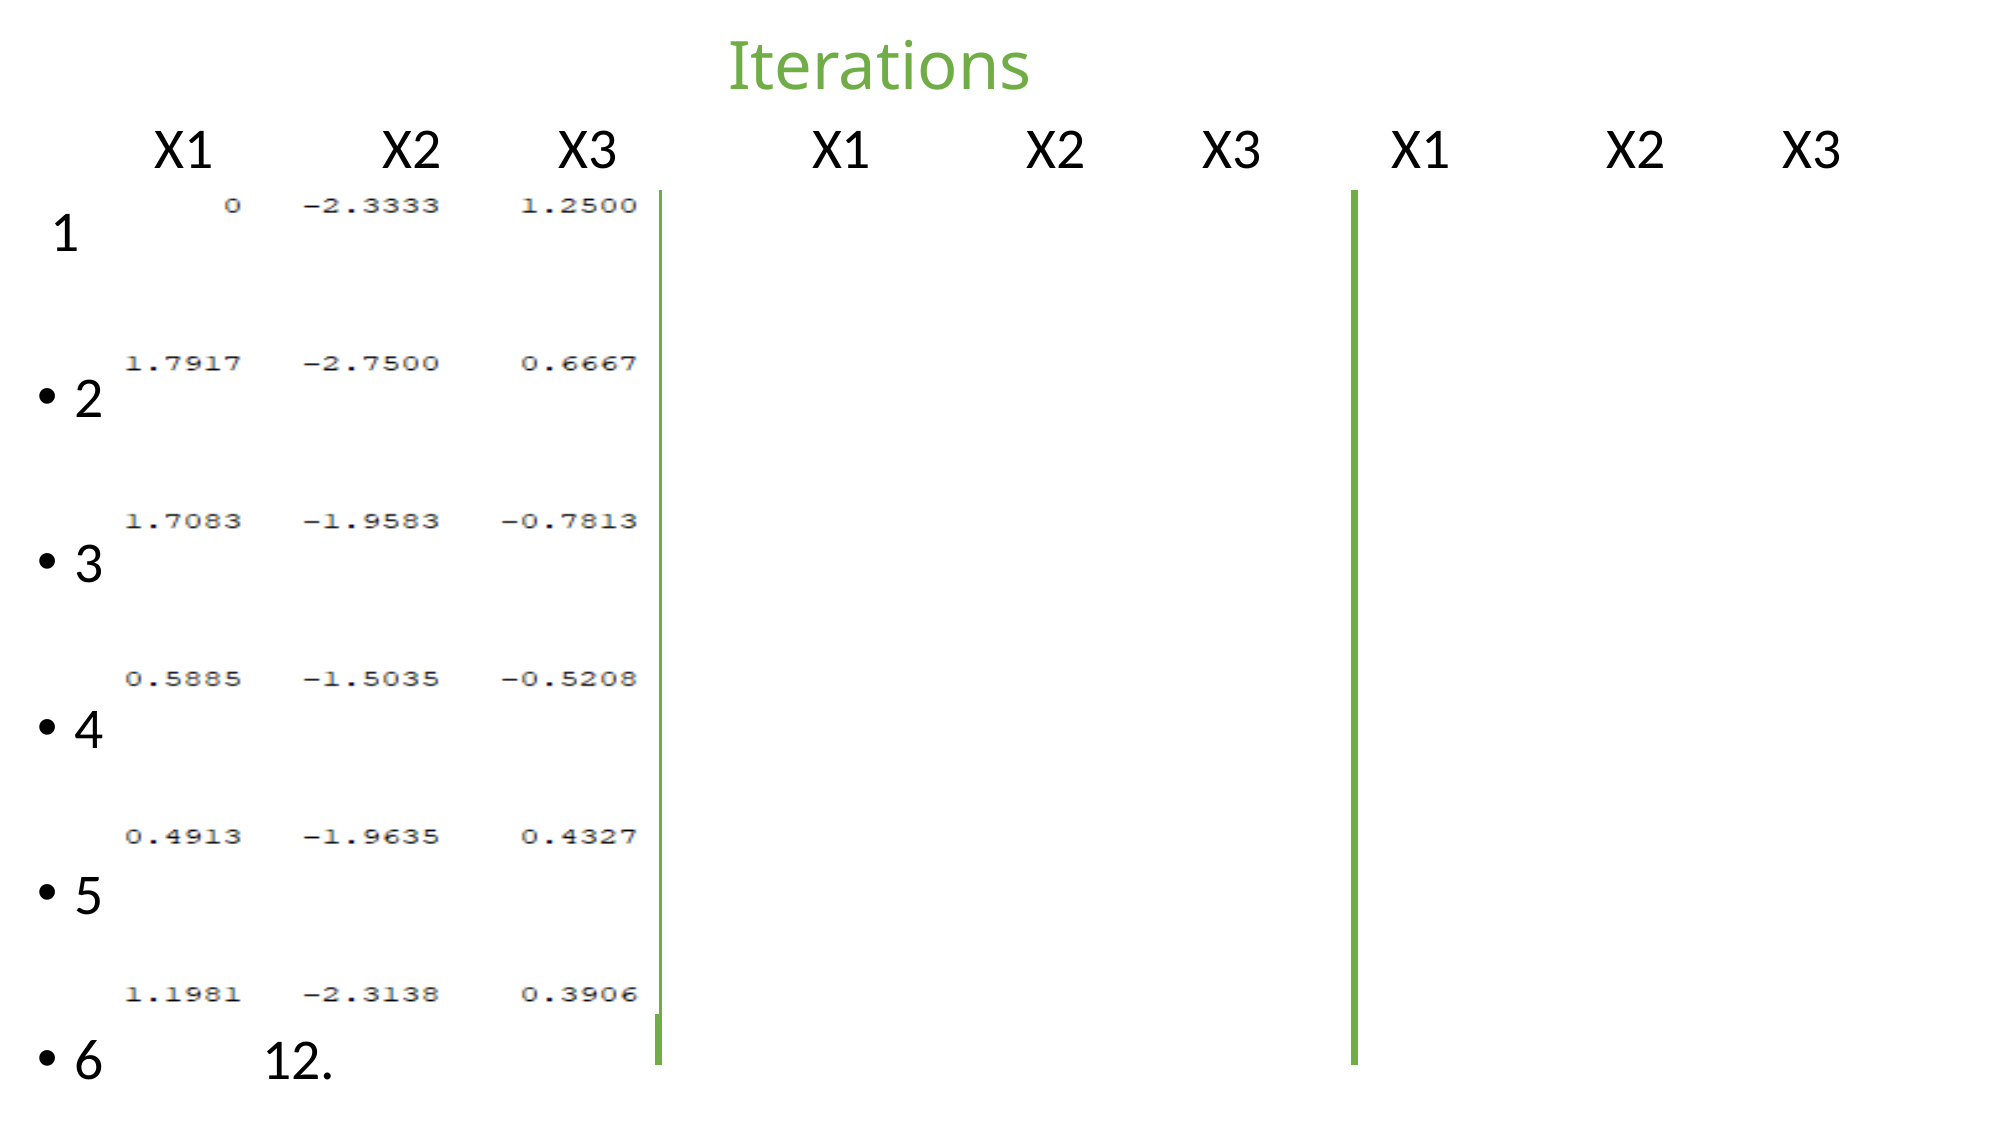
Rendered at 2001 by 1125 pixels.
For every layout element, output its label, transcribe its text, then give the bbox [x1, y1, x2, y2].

list X1 X2 X3 X1 X2 X3 X1 X2 X3 1 7. 2 8. 3 9. 4 10. 5 11. 6 12. [22, 111, 2000, 1102]
title Iterations [117, 23, 1644, 111]
picture [116, 178, 659, 1014]
